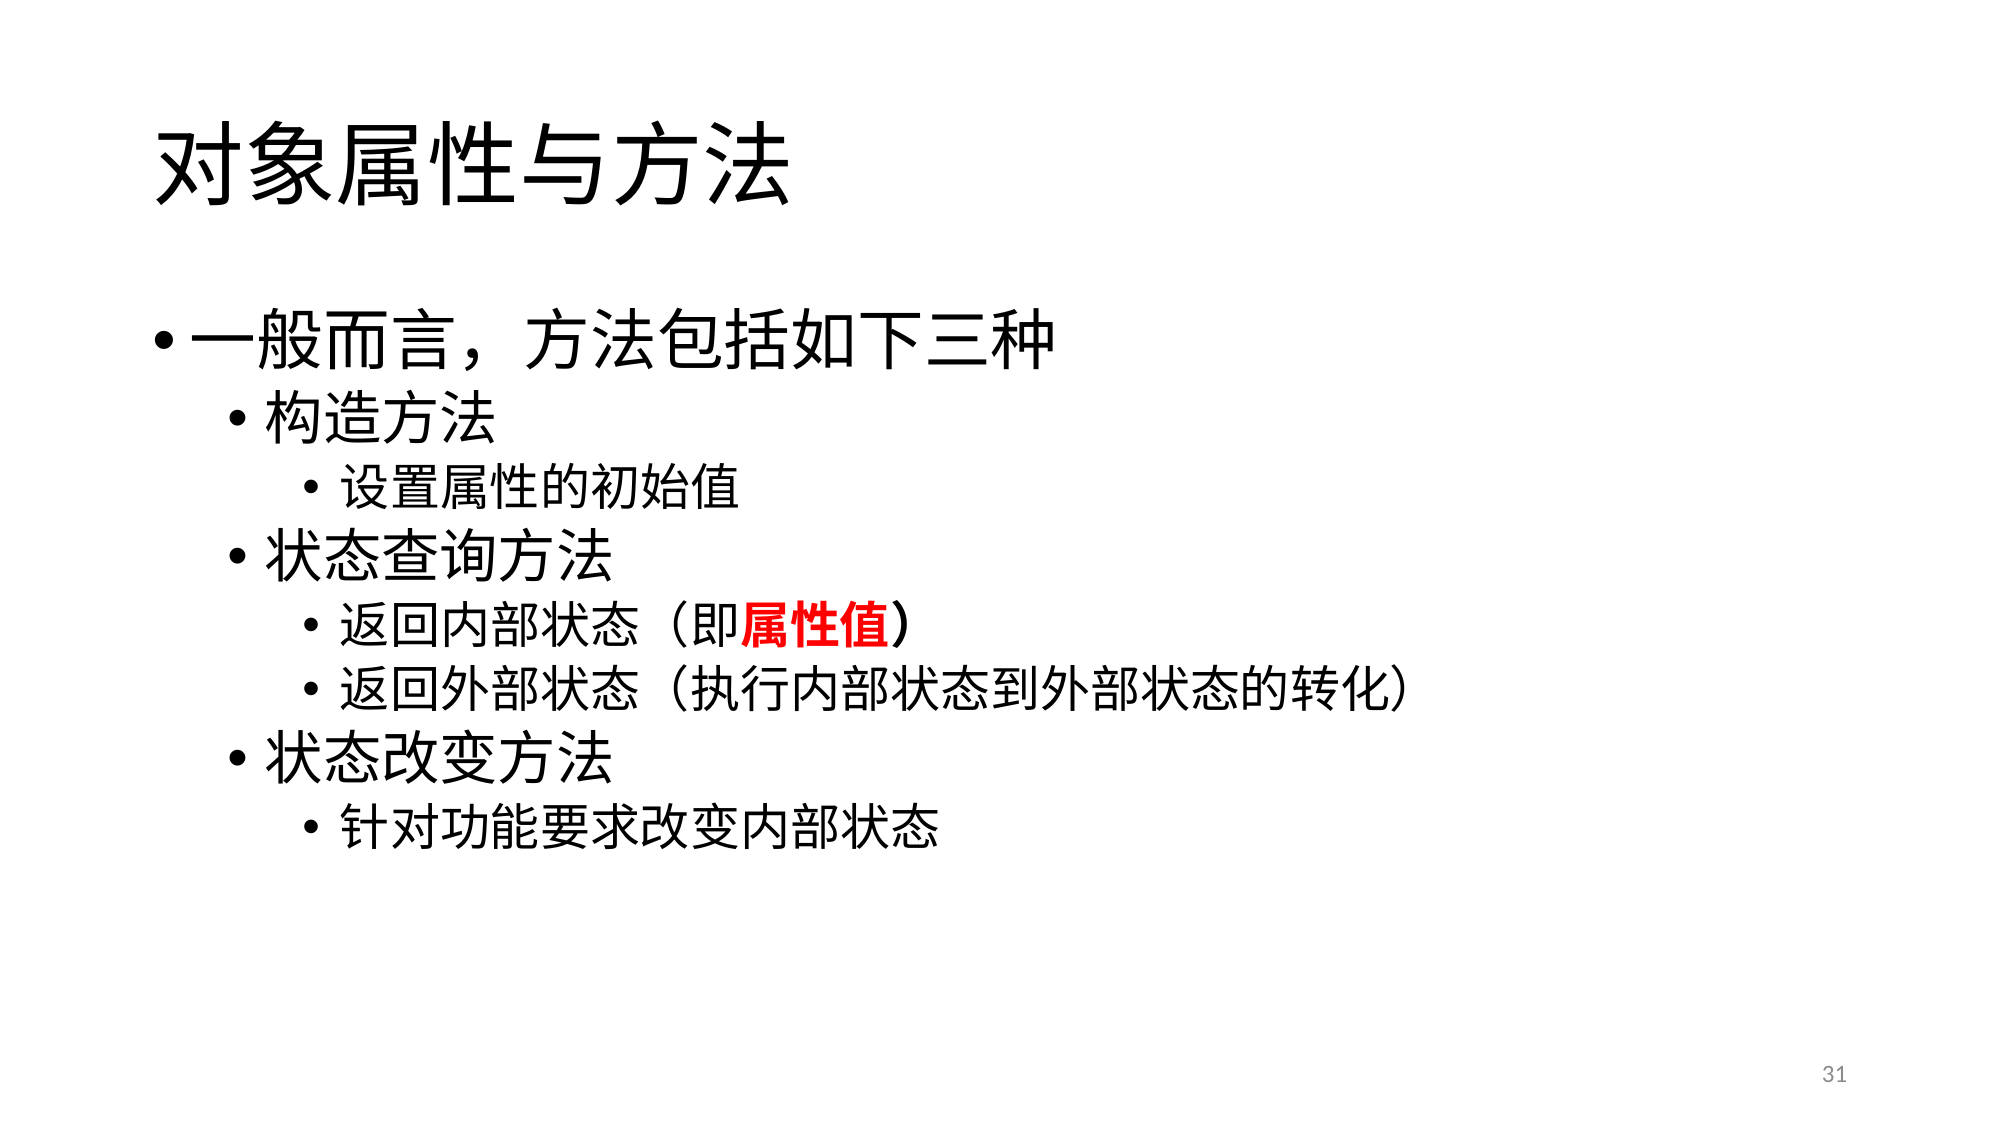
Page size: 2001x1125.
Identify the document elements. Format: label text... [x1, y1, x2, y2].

slide_number 31 [1412, 1042, 1863, 1103]
title 对象属性与方法 [137, 59, 1863, 278]
list 一般而言，方法包括如下三种 构造方法 设置属性的初始值 状态查询方法 返回内部状态（即属性值） 返回外部状态（执行内部状态到外部状态的转化） 状态改变方法 针对功能要求改变内部状态 [137, 299, 1863, 1014]
